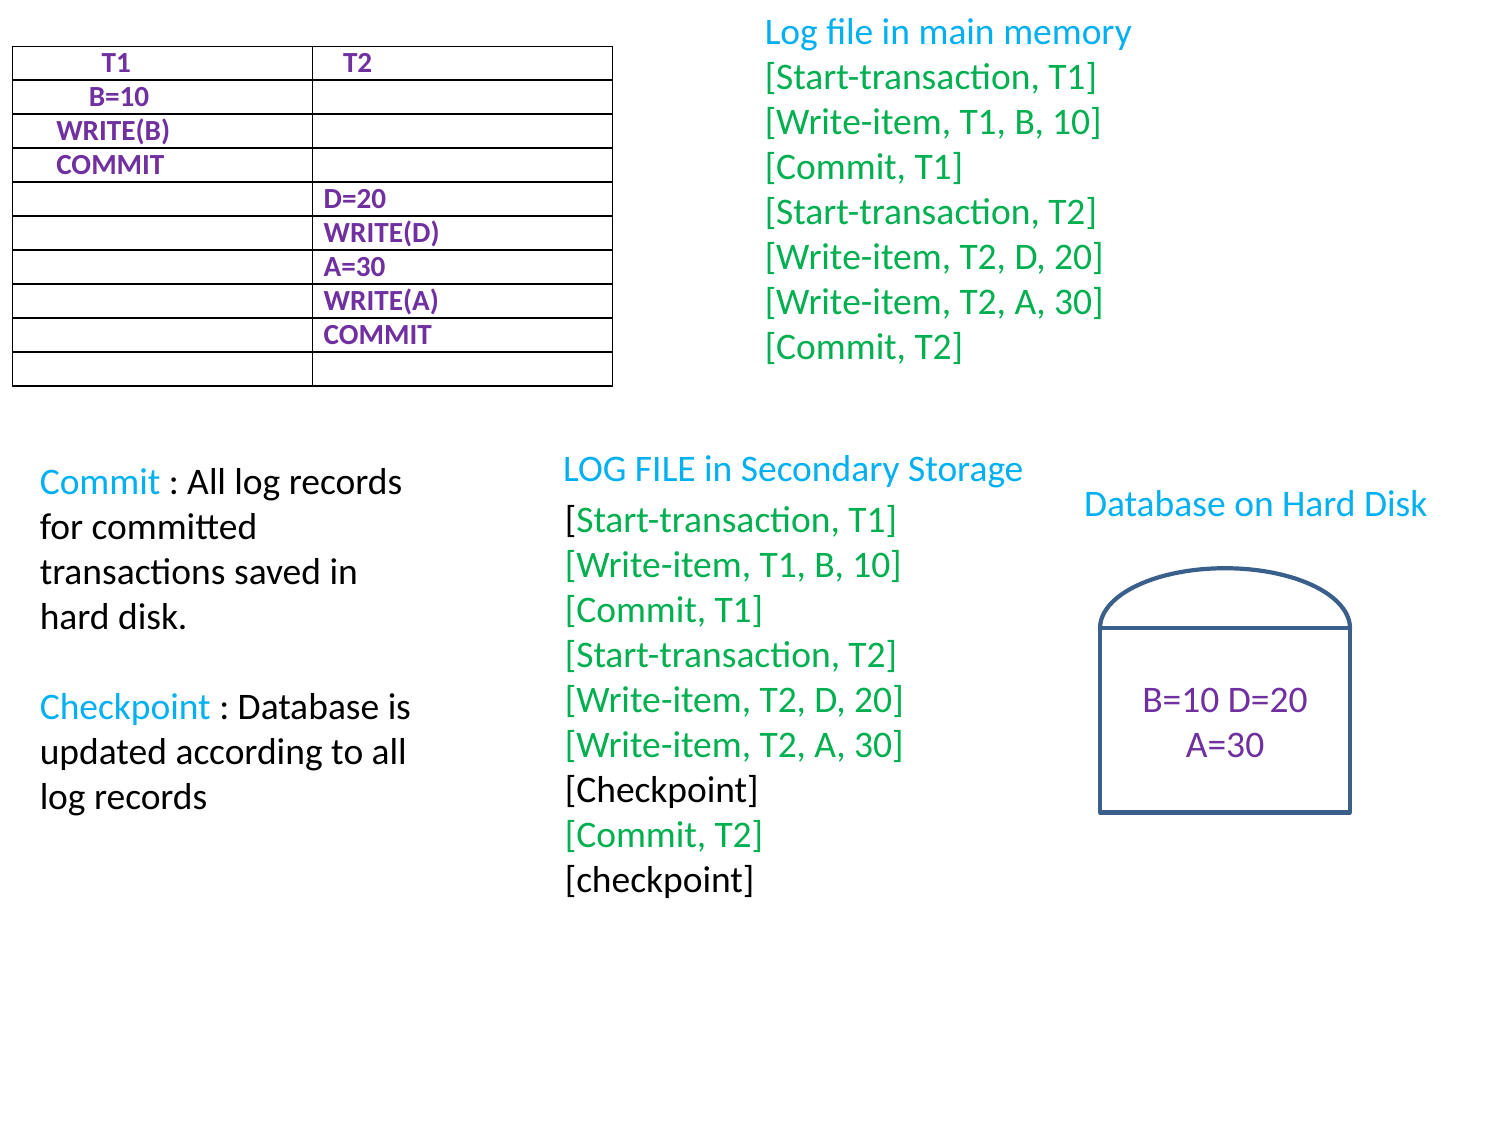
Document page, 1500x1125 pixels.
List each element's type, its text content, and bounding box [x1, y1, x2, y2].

table_cell [13, 183, 312, 215]
table_cell [13, 319, 312, 351]
text_box [Start-transaction, T1] [Write-item, T1, B, 10] [Commit, T1] [Start-transaction, T2] [Write-item, T2, D, 20] [Write-item, T2, A, 30] [Checkpoint] [Commit, T2] [checkpoint] [549, 497, 963, 1043]
text_box B=10 D=20 A=30 [1098, 626, 1352, 815]
table_header T2 [313, 47, 612, 79]
table_cell [313, 353, 612, 385]
table_cell WRITE(D) [313, 217, 612, 249]
table_cell A=30 [313, 251, 612, 283]
text_box Database on Hard Disk [1300, 471, 1463, 531]
table_cell [13, 353, 312, 385]
table_cell [13, 217, 312, 249]
table_cell [313, 149, 612, 181]
table_cell COMMIT [313, 319, 612, 351]
table_cell COMMIT [13, 149, 312, 181]
table_cell [13, 251, 312, 283]
table_cell [313, 115, 612, 147]
table_header T1 [13, 47, 312, 79]
table_cell [13, 285, 312, 317]
text_box LOG FILE in Secondary Storage [548, 437, 1074, 497]
text_box Log file in main memory [Start-transaction, T1] [Write-item, T1, B, 10] [Commit, T1] [Start-transaction, T2] [Write-item, T2, D, 20] [Write-item, T2, A, 30] [Commit, T2] [750, 0, 1300, 555]
table_cell WRITE(A) [313, 285, 612, 317]
text_box [1097, 566, 1353, 630]
table_cell D=20 [313, 183, 612, 215]
table_cell [313, 81, 612, 113]
table_cell WRITE(B) [13, 115, 312, 147]
table_cell B=10 [13, 81, 312, 113]
text_box Commit : All log records for committed transactions saved in hard disk. Checkpoint : Database is updated according to all log records [24, 449, 450, 825]
